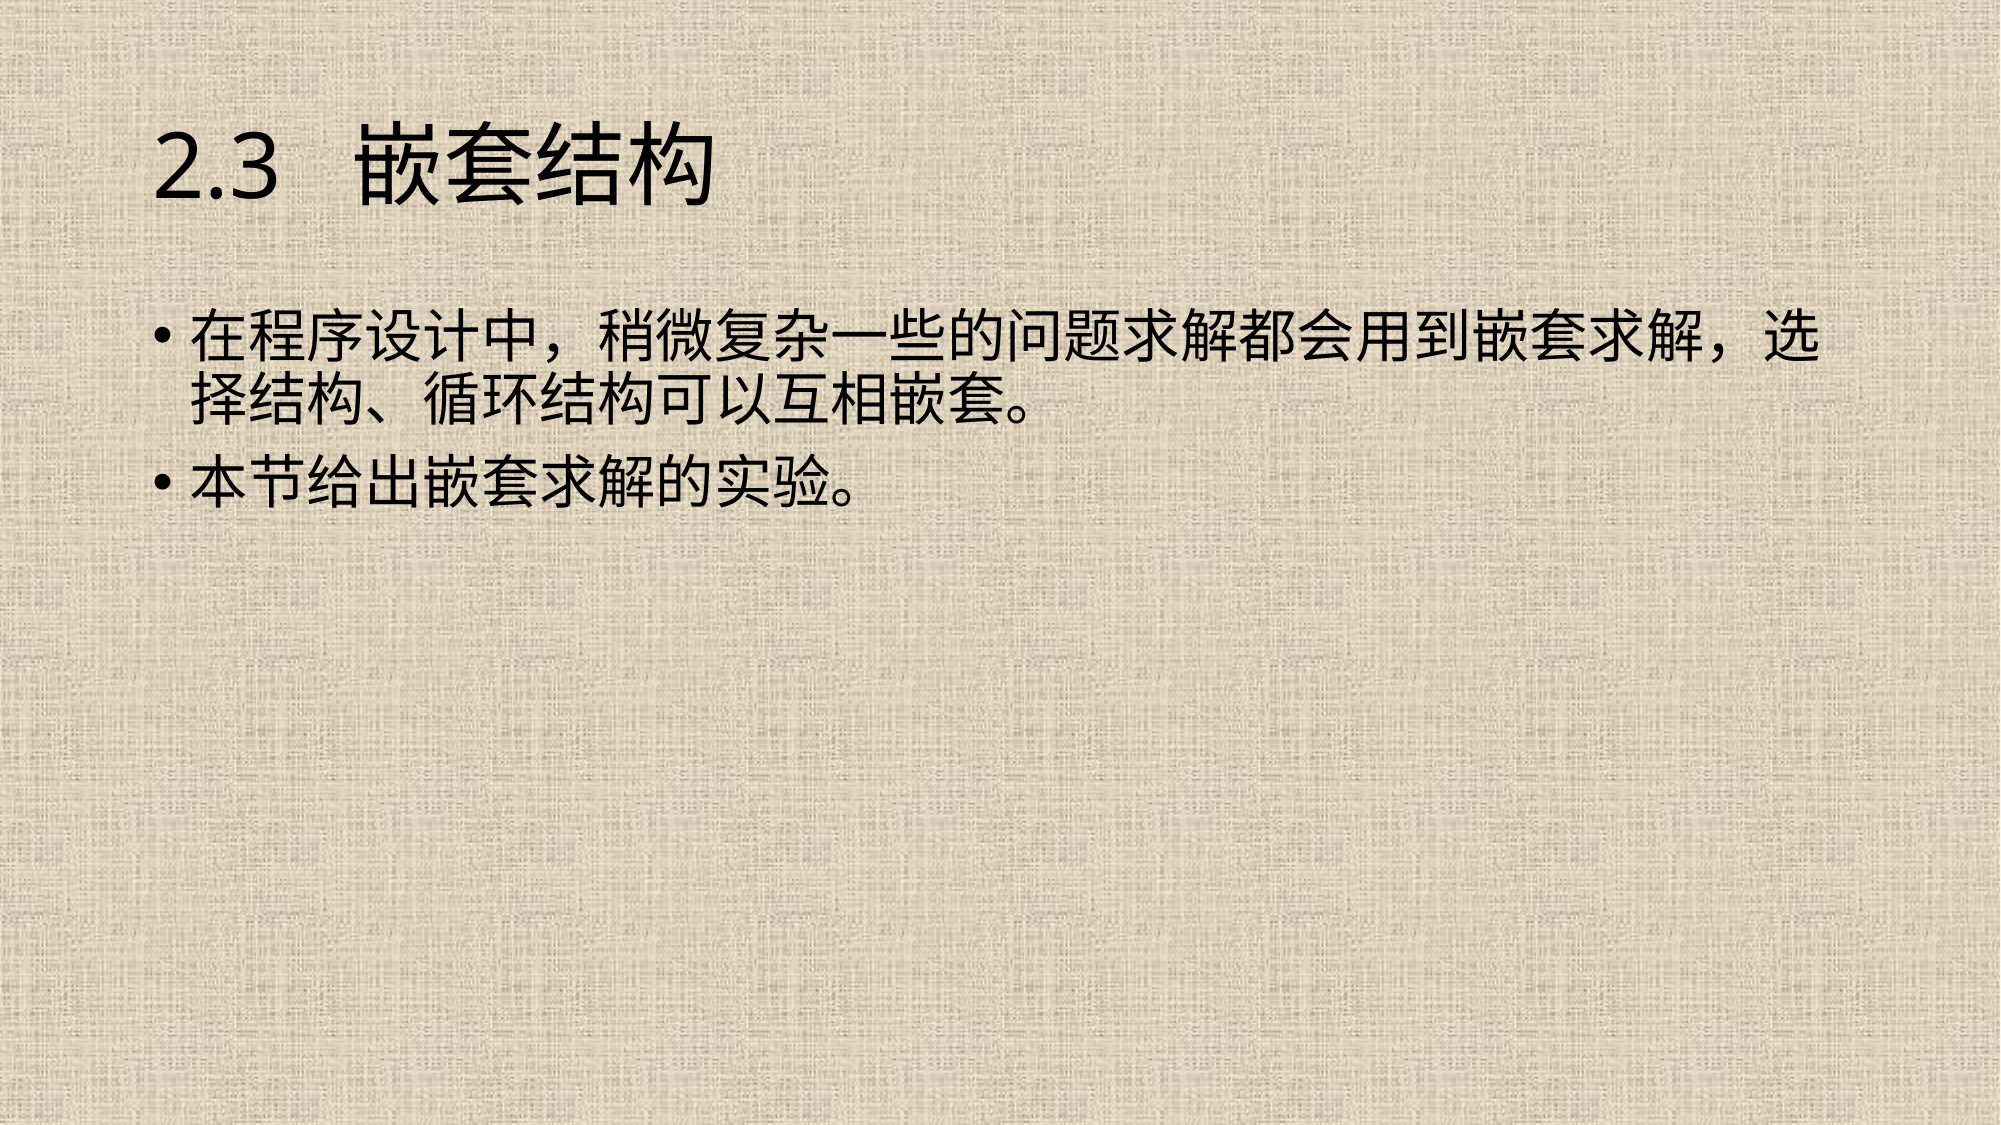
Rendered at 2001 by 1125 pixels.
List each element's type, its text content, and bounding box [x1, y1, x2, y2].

title 2.3 嵌套结构 [137, 59, 1863, 278]
list 在程序设计中，稍微复杂一些的问题求解都会用到嵌套求解，选择结构、循环结构可以互相嵌套。 本节给出嵌套求解的实验。 [137, 299, 1863, 1014]
picture [0, 0, 2001, 1125]
